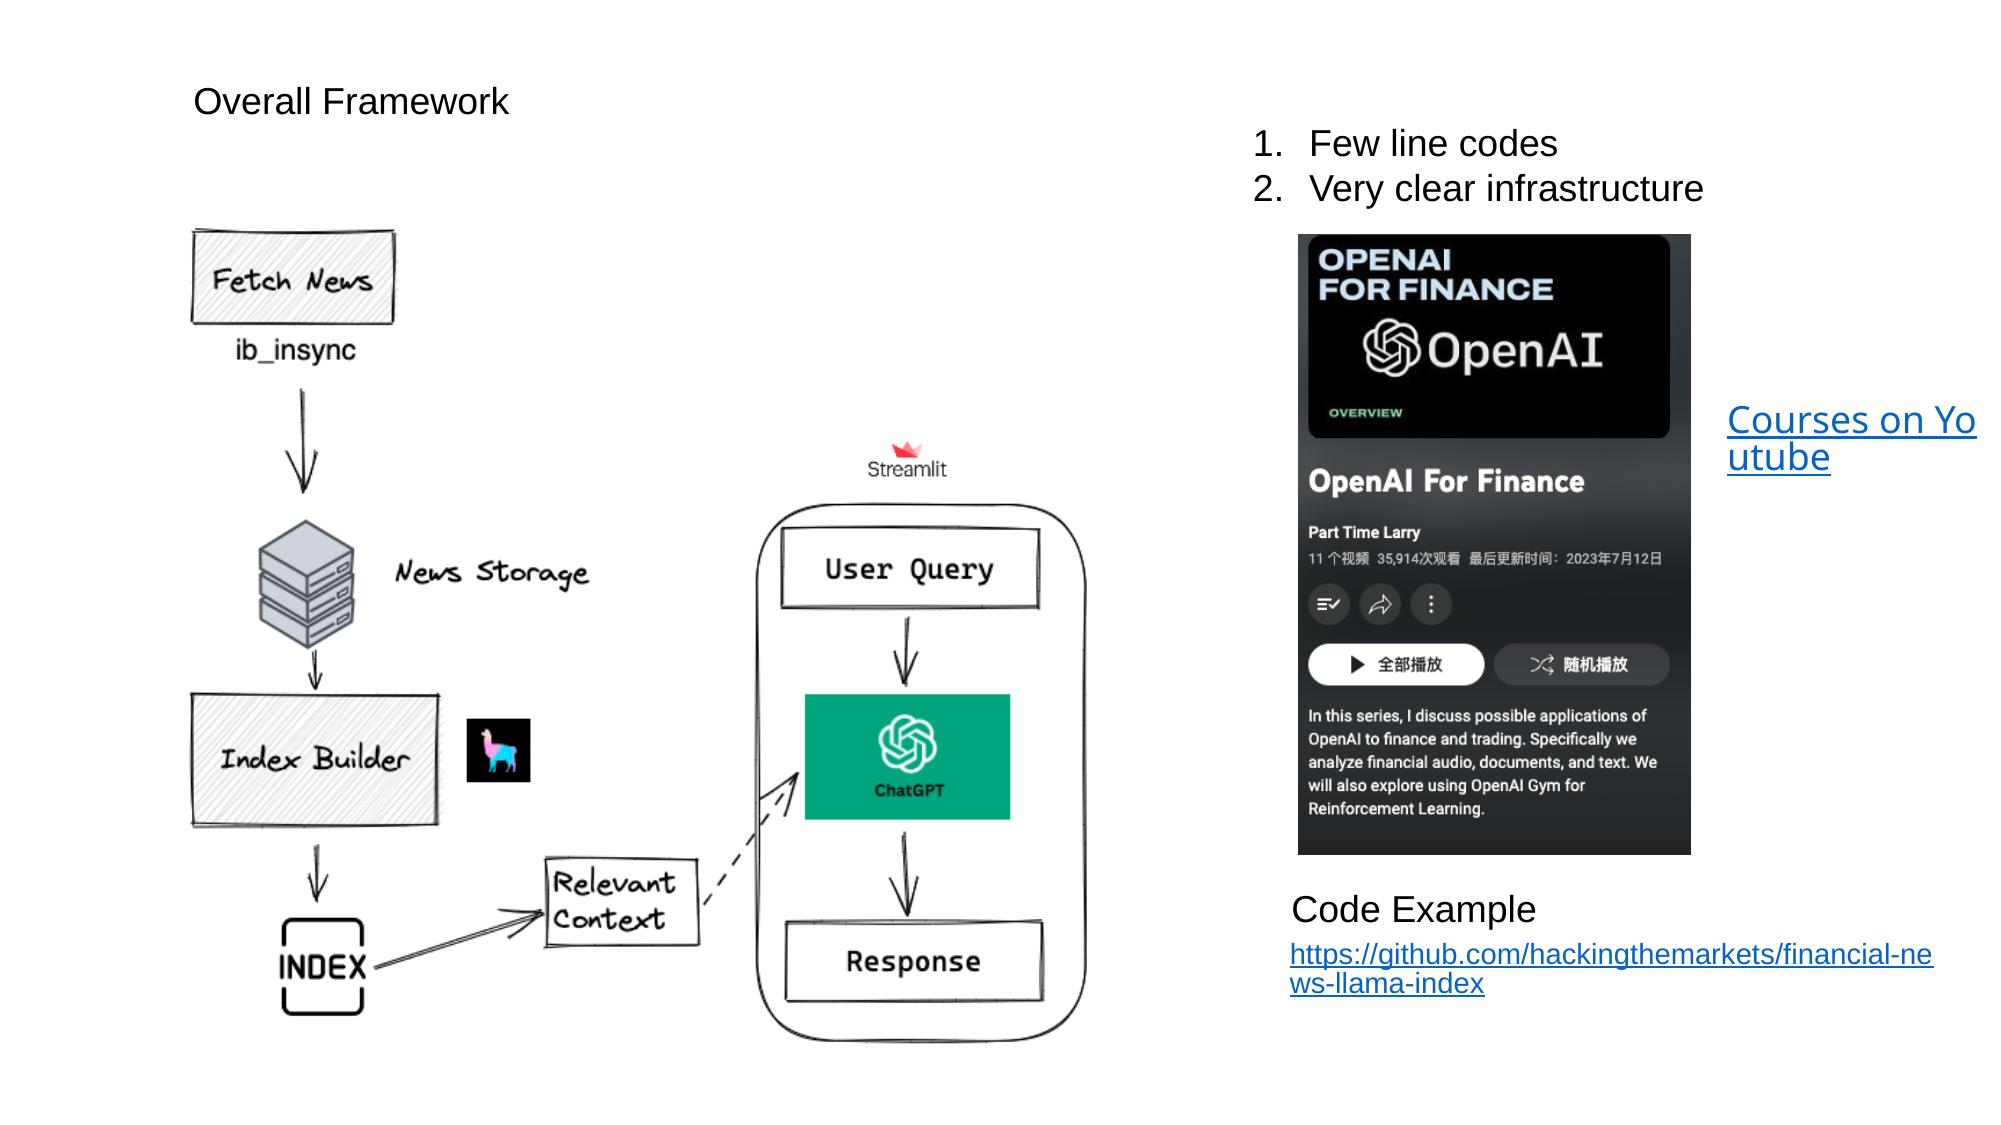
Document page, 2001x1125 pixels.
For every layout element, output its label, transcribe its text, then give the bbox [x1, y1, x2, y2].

text_box https://github.com/hackingthemarkets/financial-news-llama-index [1275, 927, 1961, 978]
text_box Overall Framework [178, 70, 528, 130]
text_box Code Example [1276, 877, 1552, 938]
picture [1298, 234, 1691, 856]
picture [178, 217, 1100, 1055]
text_box Courses on Youtube [1712, 388, 2000, 454]
text_box Few line codes Very clear infrastructure [1238, 111, 1720, 216]
